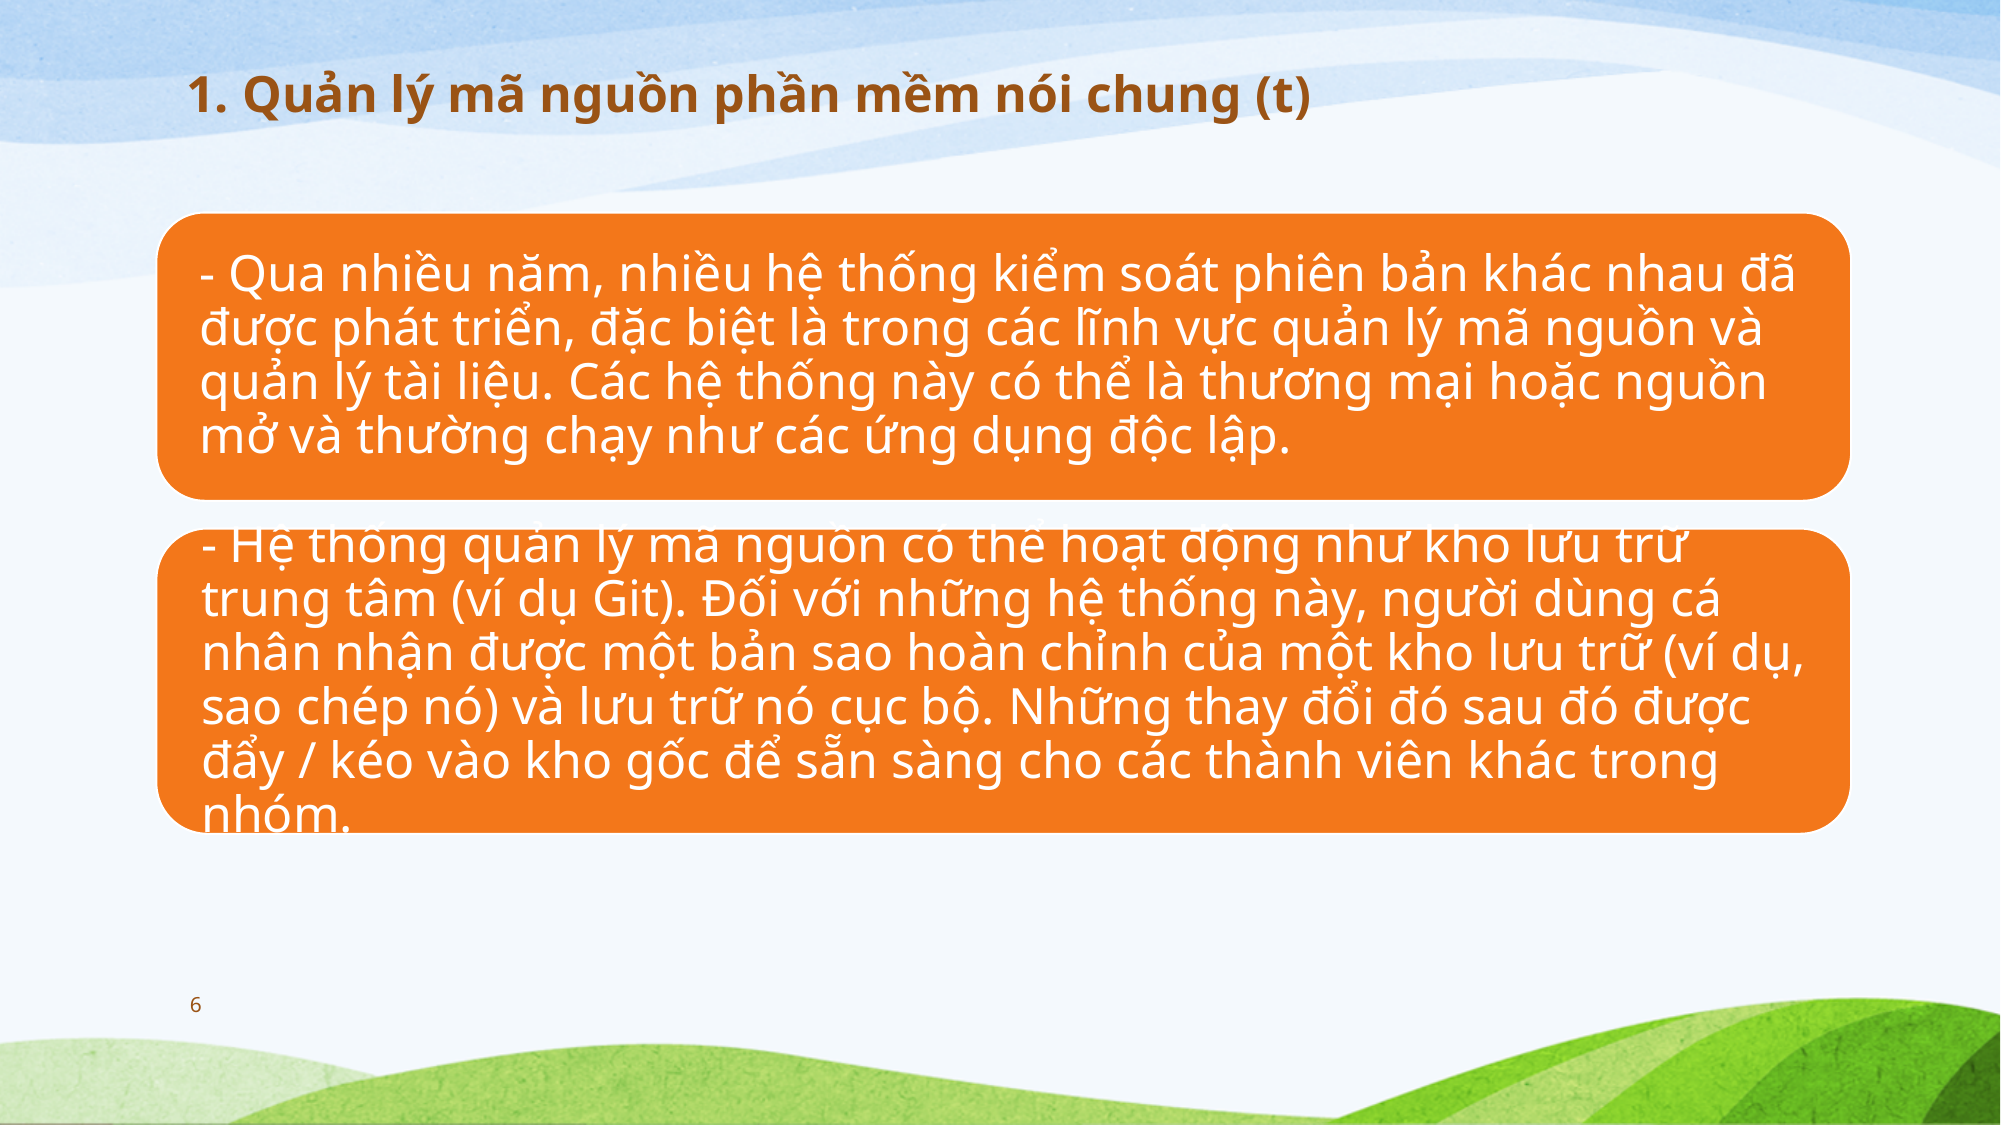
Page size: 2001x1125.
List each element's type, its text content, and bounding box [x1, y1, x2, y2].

slide_number 6 [174, 987, 300, 1025]
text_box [156, 113, 1852, 908]
text_box Quản lý mã nguồn phần mềm nói chung (t) [171, 54, 1327, 113]
picture [0, 0, 2001, 1125]
